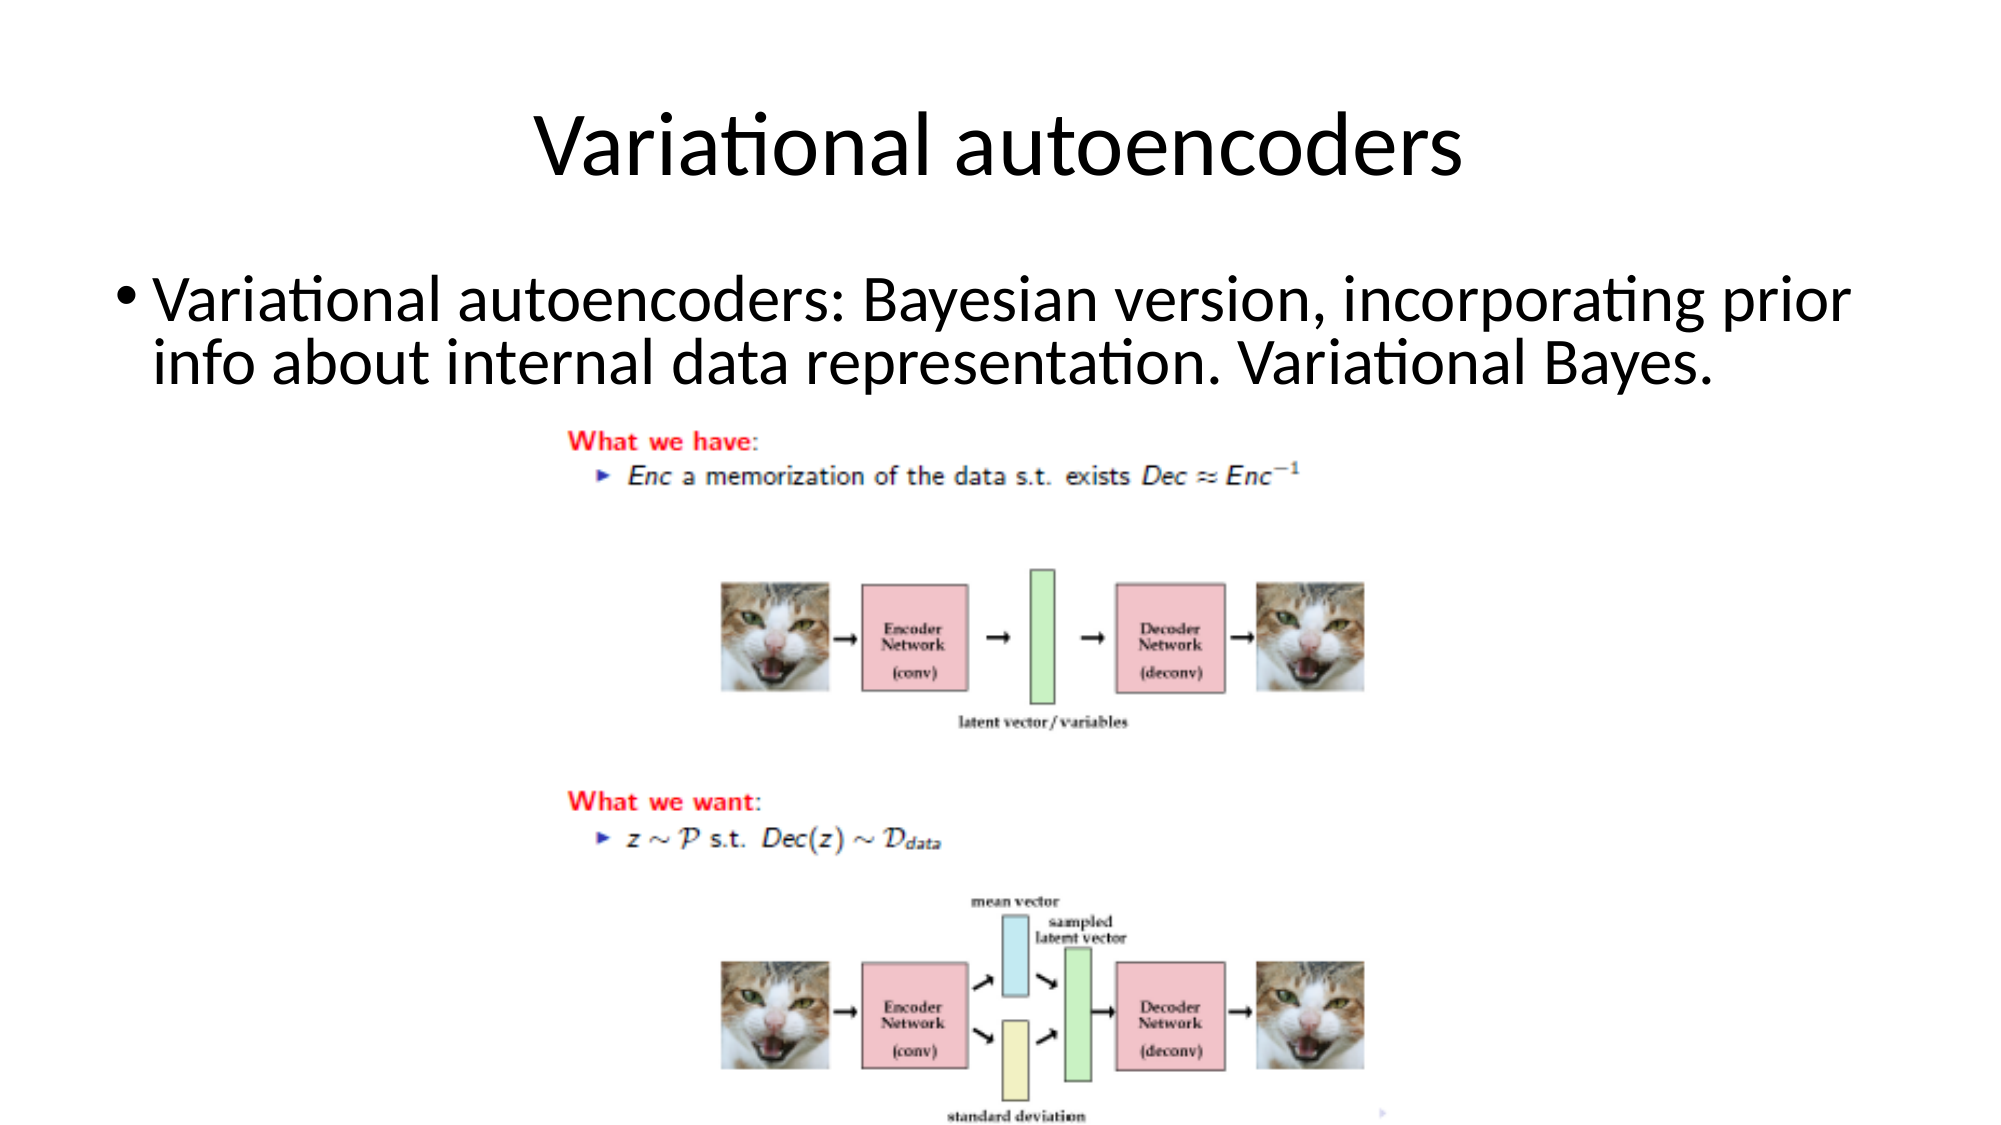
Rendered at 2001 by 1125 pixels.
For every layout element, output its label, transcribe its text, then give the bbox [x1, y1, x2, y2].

list Variational autoencoders: Bayesian version, incorporating prior info about internal data representation. Variational Bayes. [99, 262, 1900, 1005]
picture [536, 412, 1393, 1125]
title Variational autoencoders [99, 45, 1900, 233]
